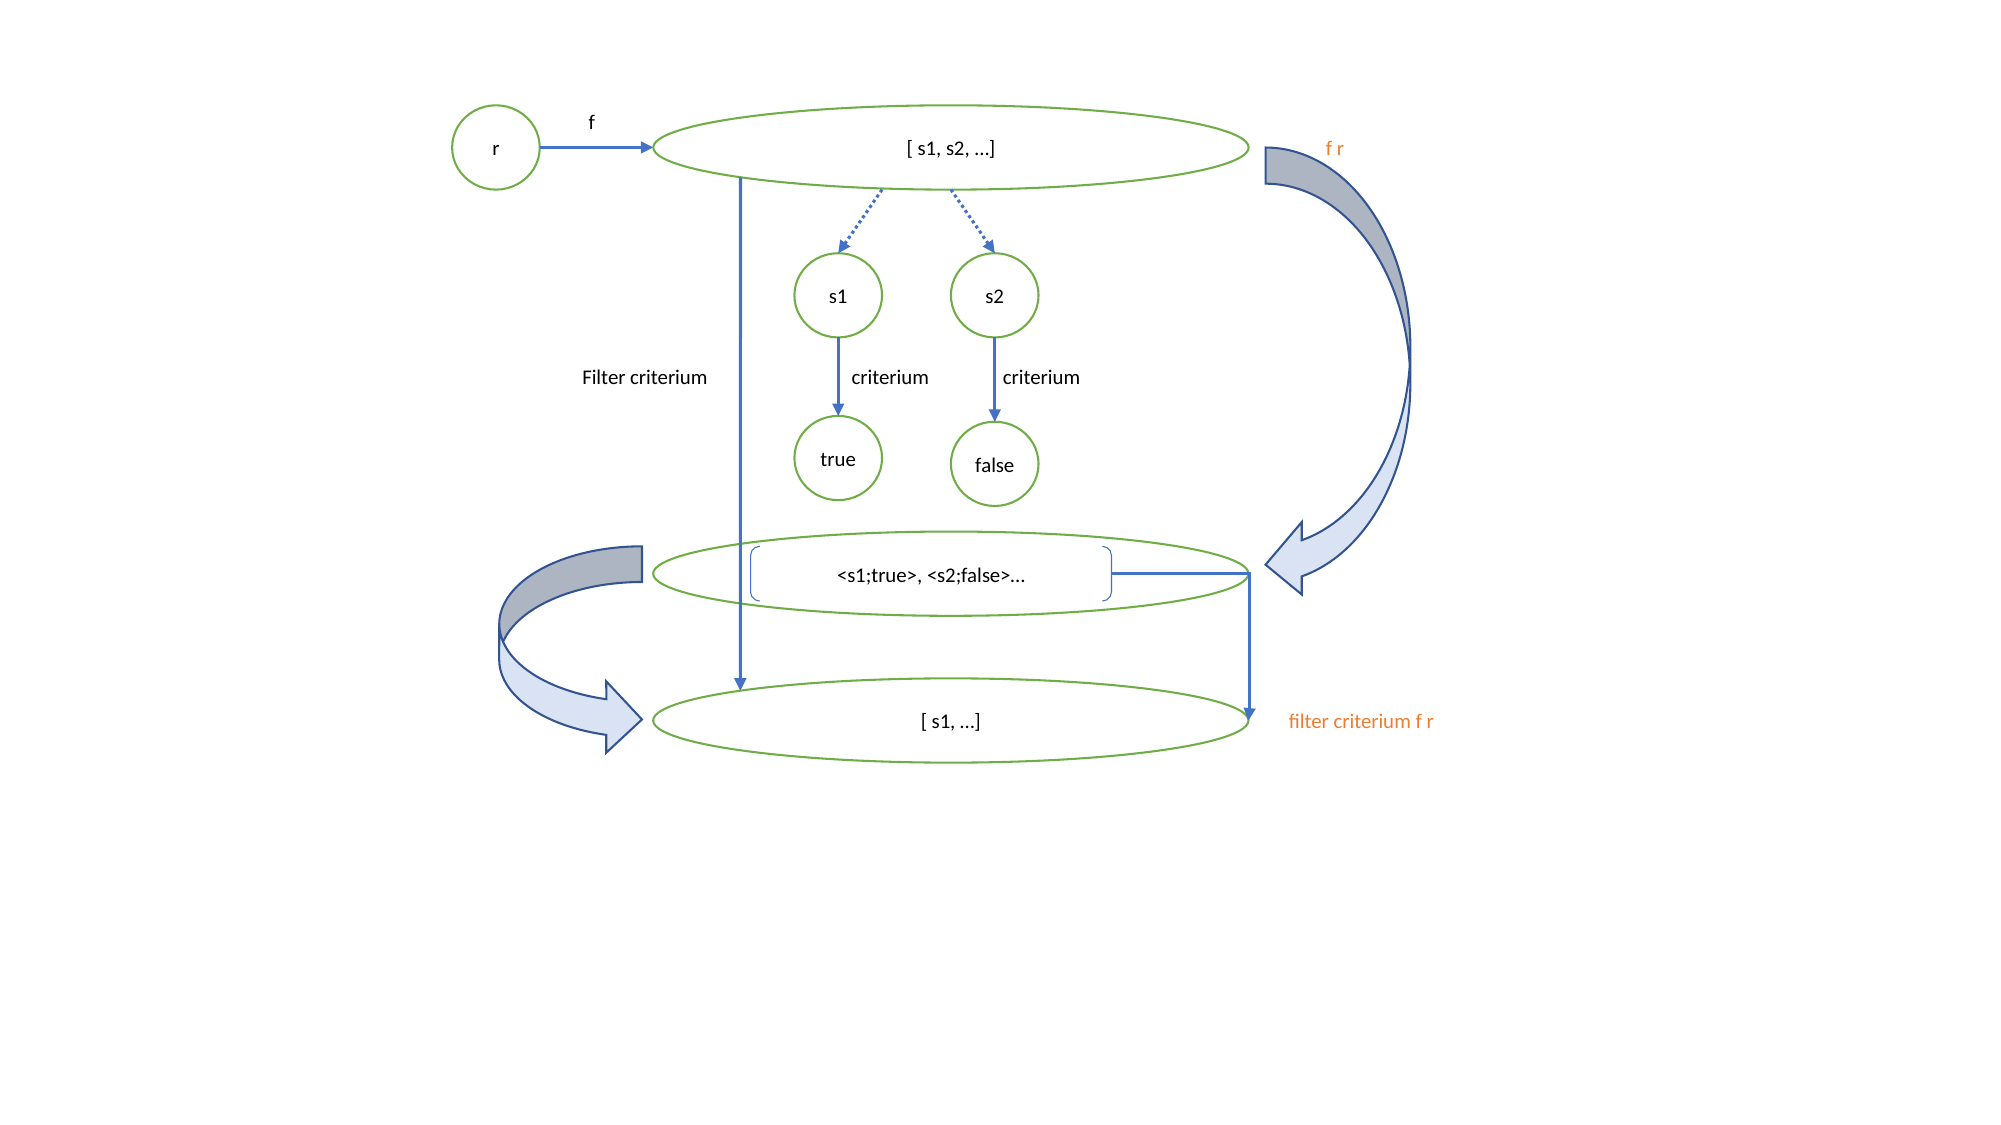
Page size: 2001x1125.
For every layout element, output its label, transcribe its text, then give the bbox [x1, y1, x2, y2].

text_box s2 [949, 252, 1040, 339]
text_box [ s1, s2, …] [652, 104, 1250, 191]
text_box s1 [793, 252, 884, 339]
text_box [ s1, …] [652, 677, 1250, 764]
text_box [950, 189, 995, 254]
text_box [652, 543, 738, 605]
text_box f r [1311, 127, 1360, 168]
text_box f [573, 101, 610, 142]
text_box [838, 189, 883, 254]
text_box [1111, 573, 1249, 721]
text_box criterium [995, 356, 1096, 397]
text_box <s1;true>, <s2;false>… [749, 545, 1113, 602]
text_box [1264, 146, 1412, 597]
text_box false [949, 420, 1040, 508]
text_box r [451, 104, 541, 191]
text_box Filter criterium [567, 356, 723, 397]
text_box filter criterium f r [1274, 700, 1449, 741]
text_box [498, 545, 644, 756]
text_box true [793, 414, 884, 502]
text_box criterium [839, 356, 944, 397]
text_box criterium [988, 356, 994, 397]
text_box [742, 530, 1250, 617]
